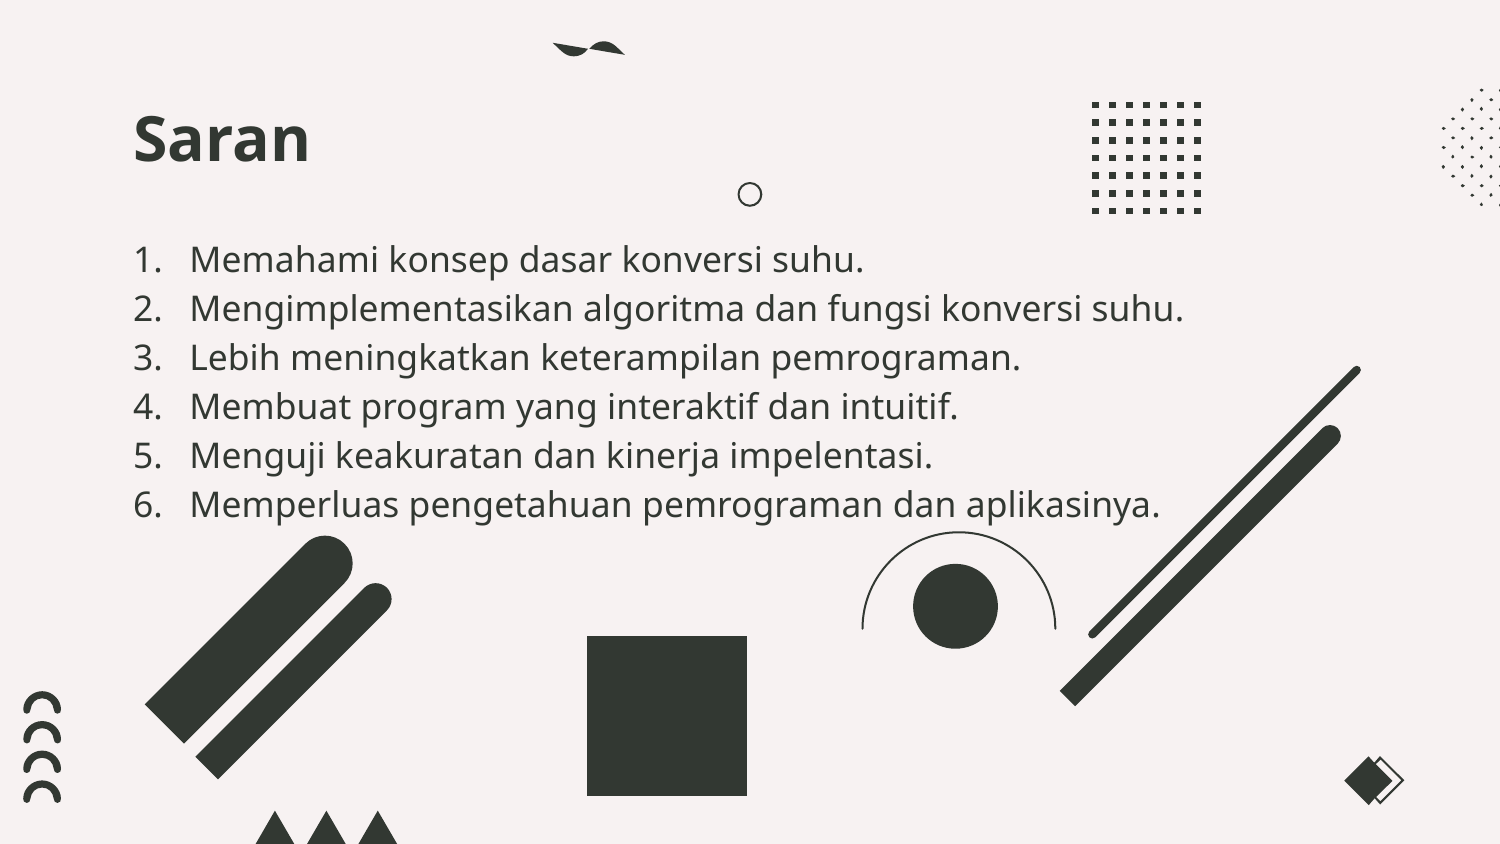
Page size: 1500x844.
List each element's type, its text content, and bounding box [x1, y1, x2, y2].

text_box [195, 583, 392, 780]
text_box [1059, 425, 1341, 707]
text_box [861, 531, 1057, 630]
text_box [737, 182, 763, 207]
list Memahami konsep dasar konversi suhu. Mengimplementasikan algoritma dan fungsi konversi suhu. Lebih meningkatkan keterampilan pemrograman. Membuat program yang interaktif dan intuitif. Menguji keakuratan dan kinerja impelentasi. Memperluas pengetahuan pemrograman dan aplikasinya. [118, 215, 1201, 535]
text_box [913, 563, 998, 649]
title Saran [118, 72, 1382, 167]
text_box [586, 636, 748, 797]
text_box [1088, 365, 1361, 639]
text_box [144, 535, 353, 744]
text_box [1092, 101, 1202, 215]
